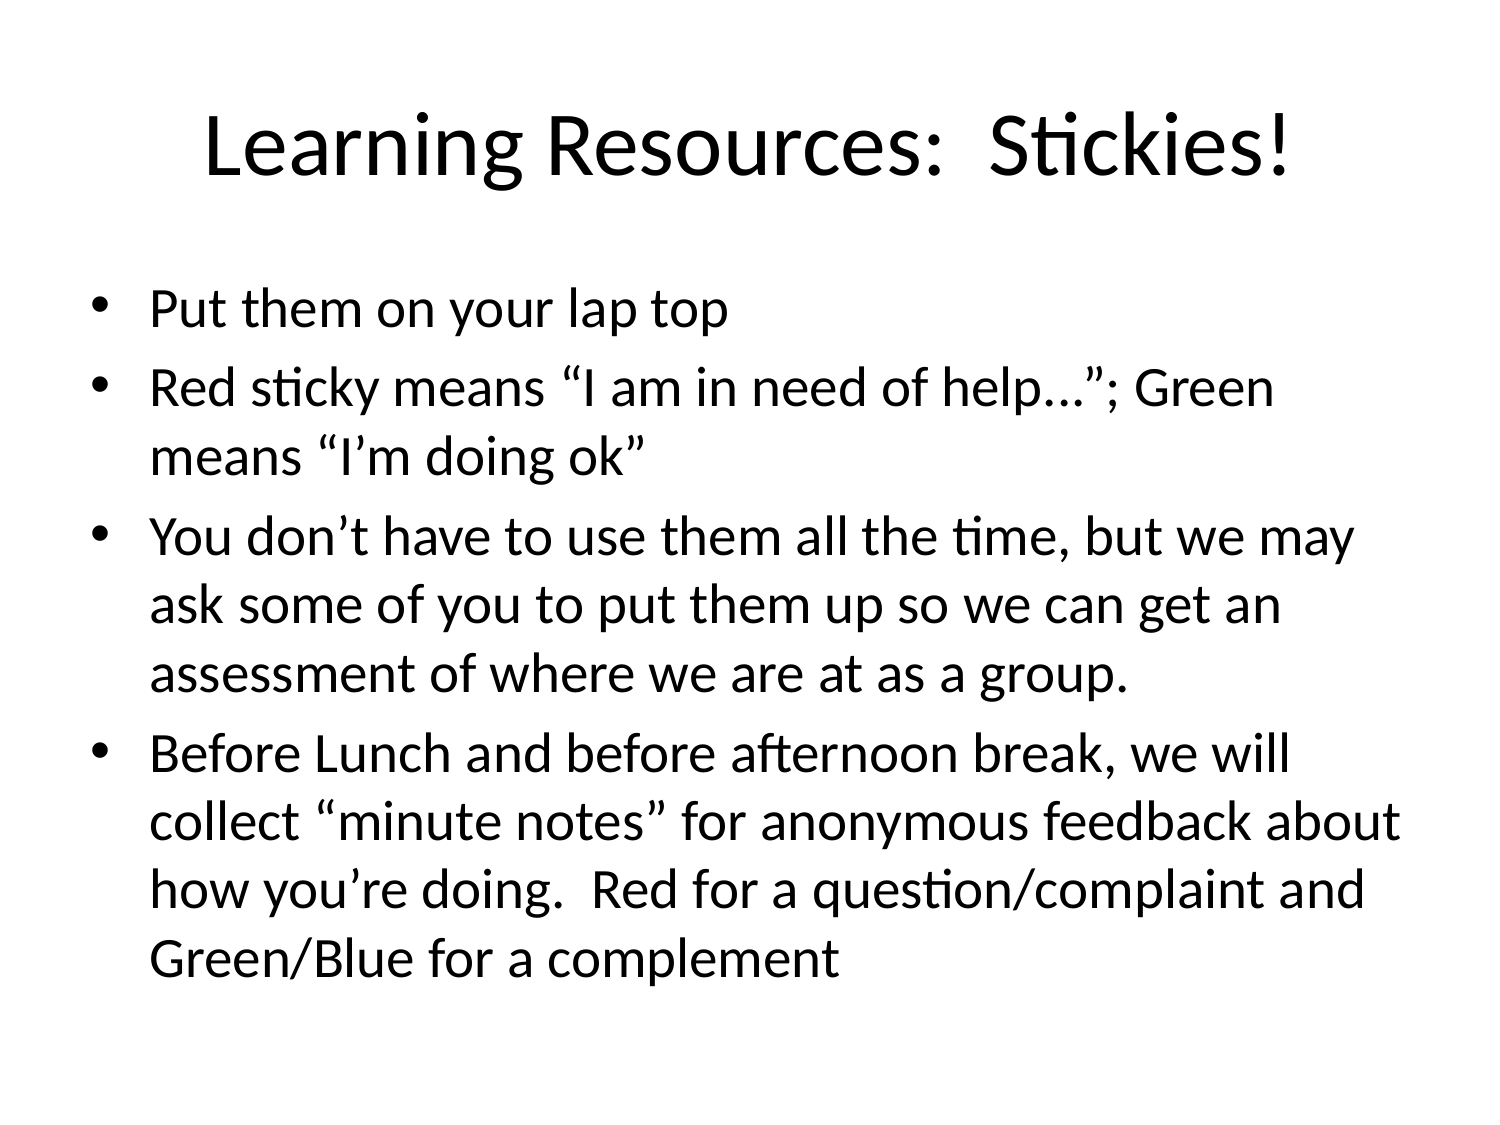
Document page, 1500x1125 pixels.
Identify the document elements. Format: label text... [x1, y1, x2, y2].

title Learning Resources: Stickies! [75, 45, 1425, 233]
list Put them on your lap top Red sticky means “I am in need of help...”; Green means “I’m doing ok” You don’t have to use them all the time, but we may ask some of you to put them up so we can get an assessment of where we are at as a group. Before Lunch and before afternoon break, we will collect “minute notes” for anonymous feedback about how you’re doing. Red for a question/complaint and Green/Blue for a complement [75, 262, 1425, 1005]
